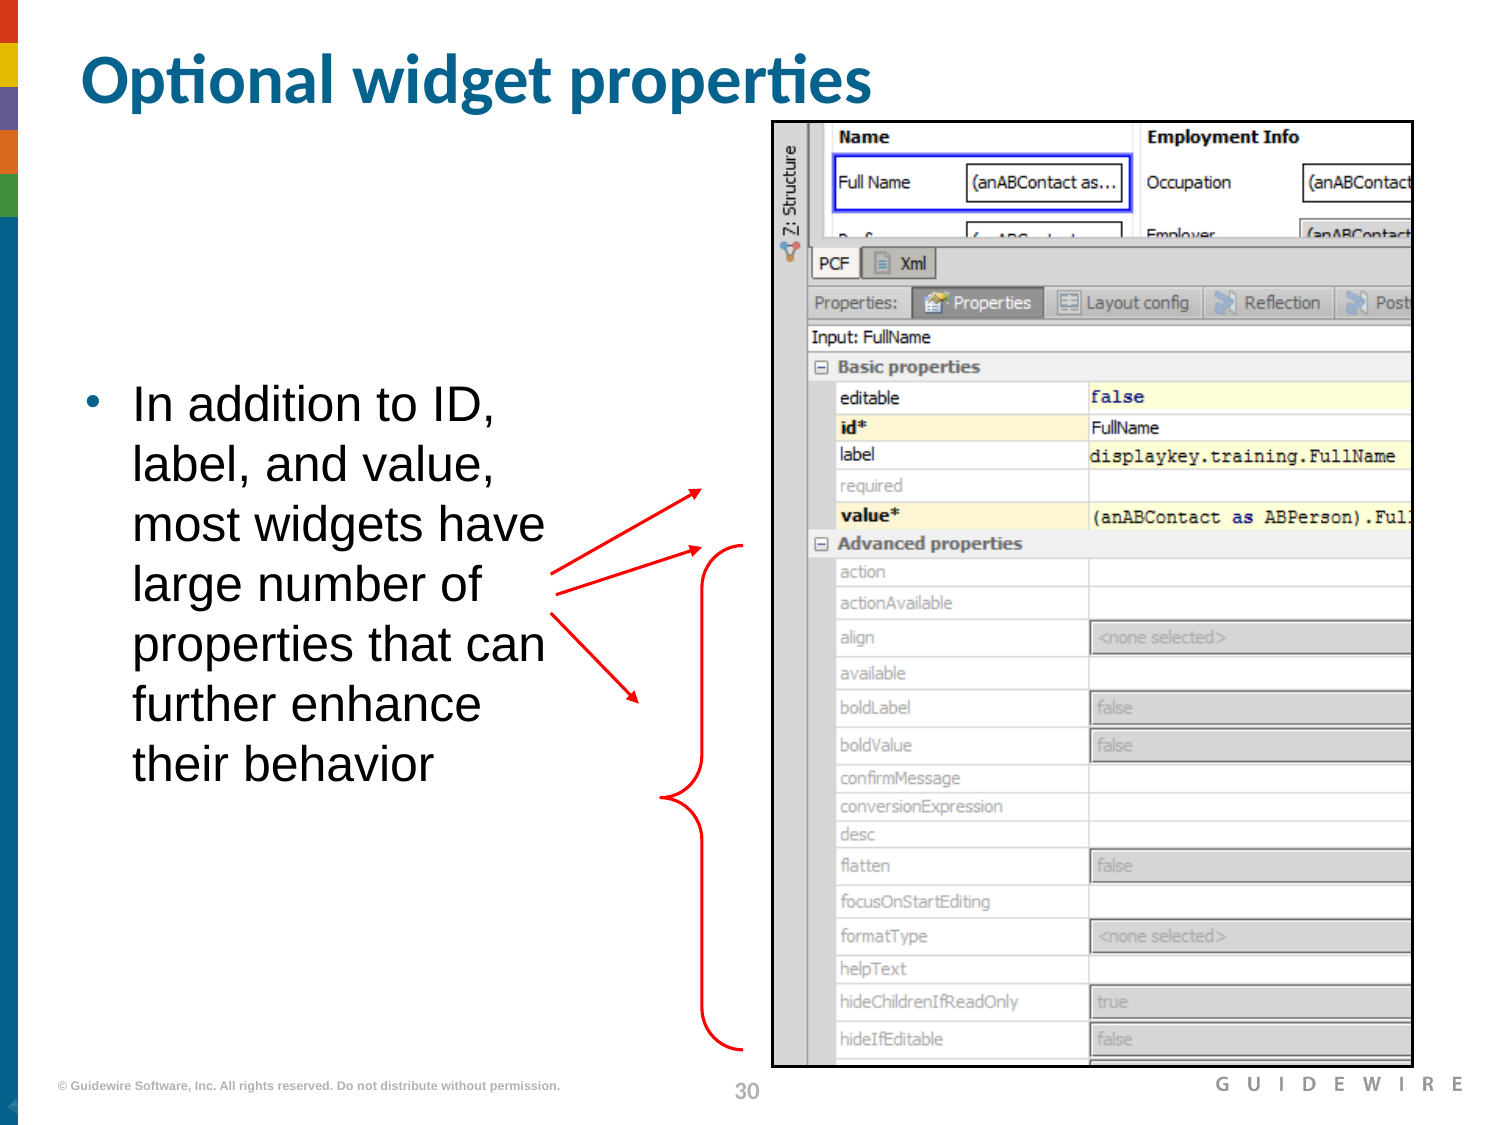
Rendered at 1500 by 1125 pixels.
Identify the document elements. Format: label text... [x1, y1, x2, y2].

title Optional widget properties [81, 19, 1446, 142]
text_box [550, 612, 639, 704]
text_box [660, 545, 744, 1050]
picture [10, 1101, 18, 1111]
text_box [555, 545, 703, 595]
picture [0, 0, 18, 216]
picture [1215, 1073, 1480, 1096]
list In addition to ID, label, and value, most widgets have large number of properties that can further enhance their behavior [85, 371, 586, 1049]
picture [773, 122, 1412, 1066]
text_box [550, 488, 703, 575]
